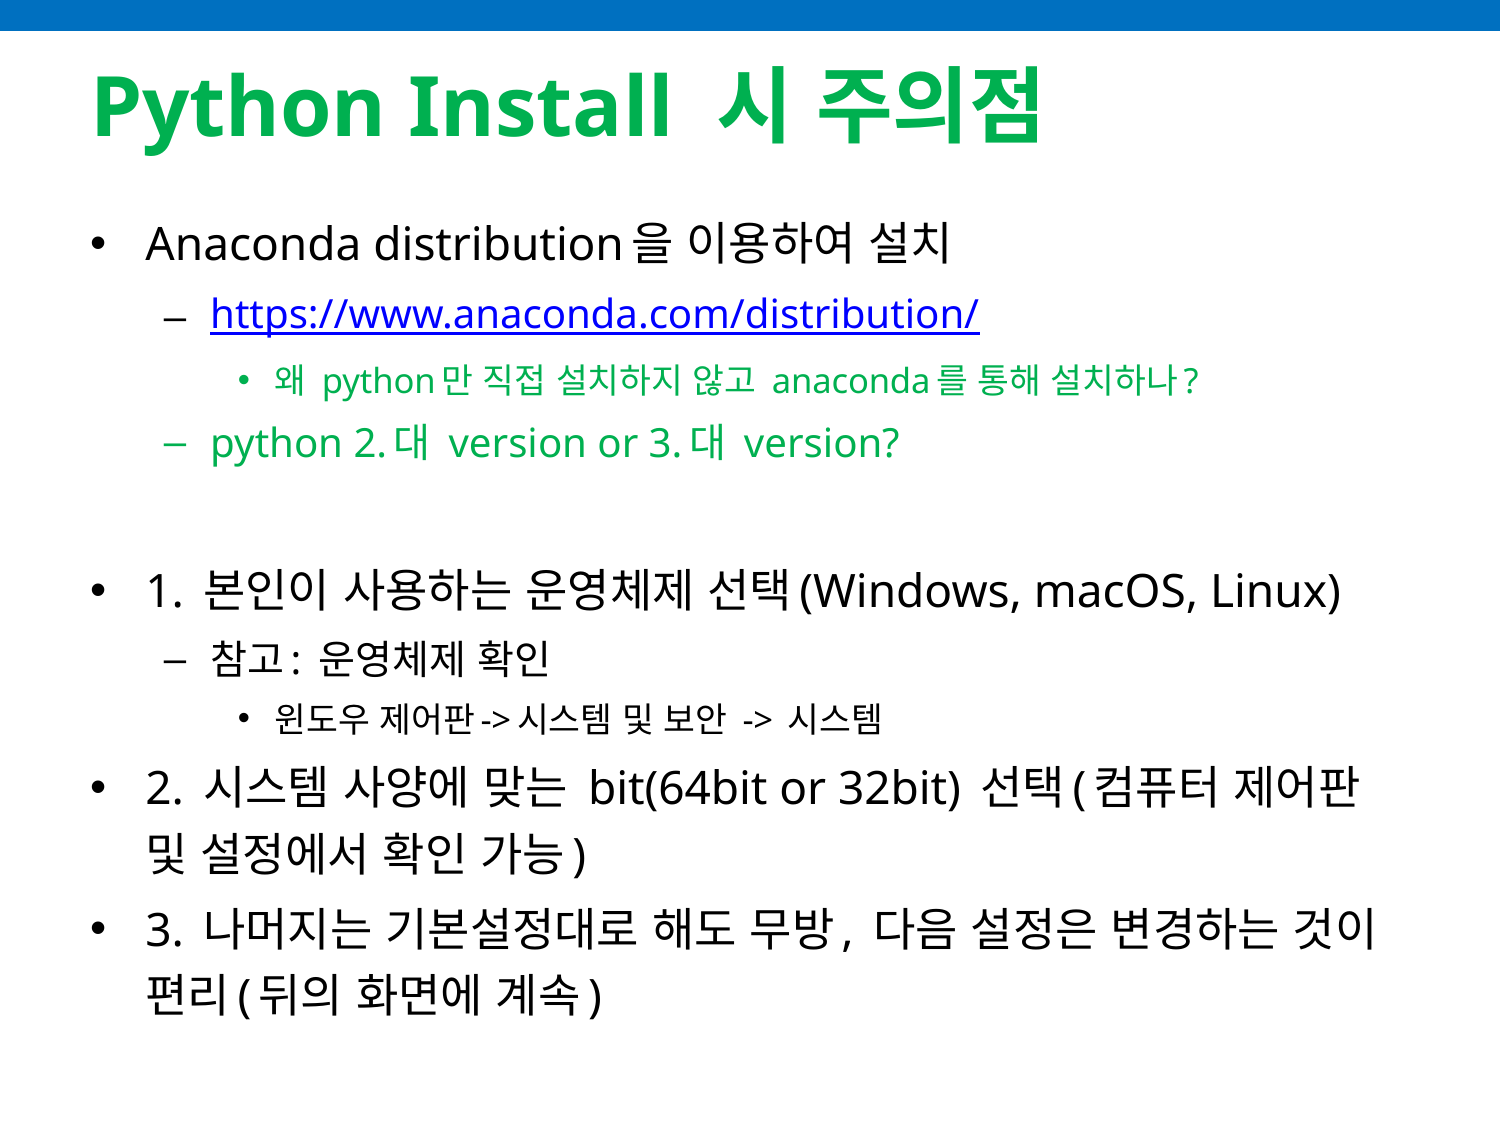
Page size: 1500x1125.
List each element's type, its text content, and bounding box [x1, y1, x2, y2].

list Anaconda distribution을 이용하여 설치 https://www.anaconda.com/distribution/ 왜 python만 직접 설치하지 않고 anaconda를 통해 설치하나? python 2.대 version or 3.대 version? 1. 본인이 사용하는 운영체제 선택(Windows, macOS, Linux) 참고: 운영체제 확인 윈도우 제어판->시스템 및 보안 -> 시스템 2. 시스템 사양에 맞는 bit(64bit or 32bit) 선택(컴퓨터 제어판 및 설정에서 확인 가능) 3. 나머지는 기본설정대로 해도 무방, 다음 설정은 변경하는 것이 편리(뒤의 화면에 계속) [75, 196, 1425, 1035]
title Python Install 시 주의점 [75, 45, 1425, 161]
